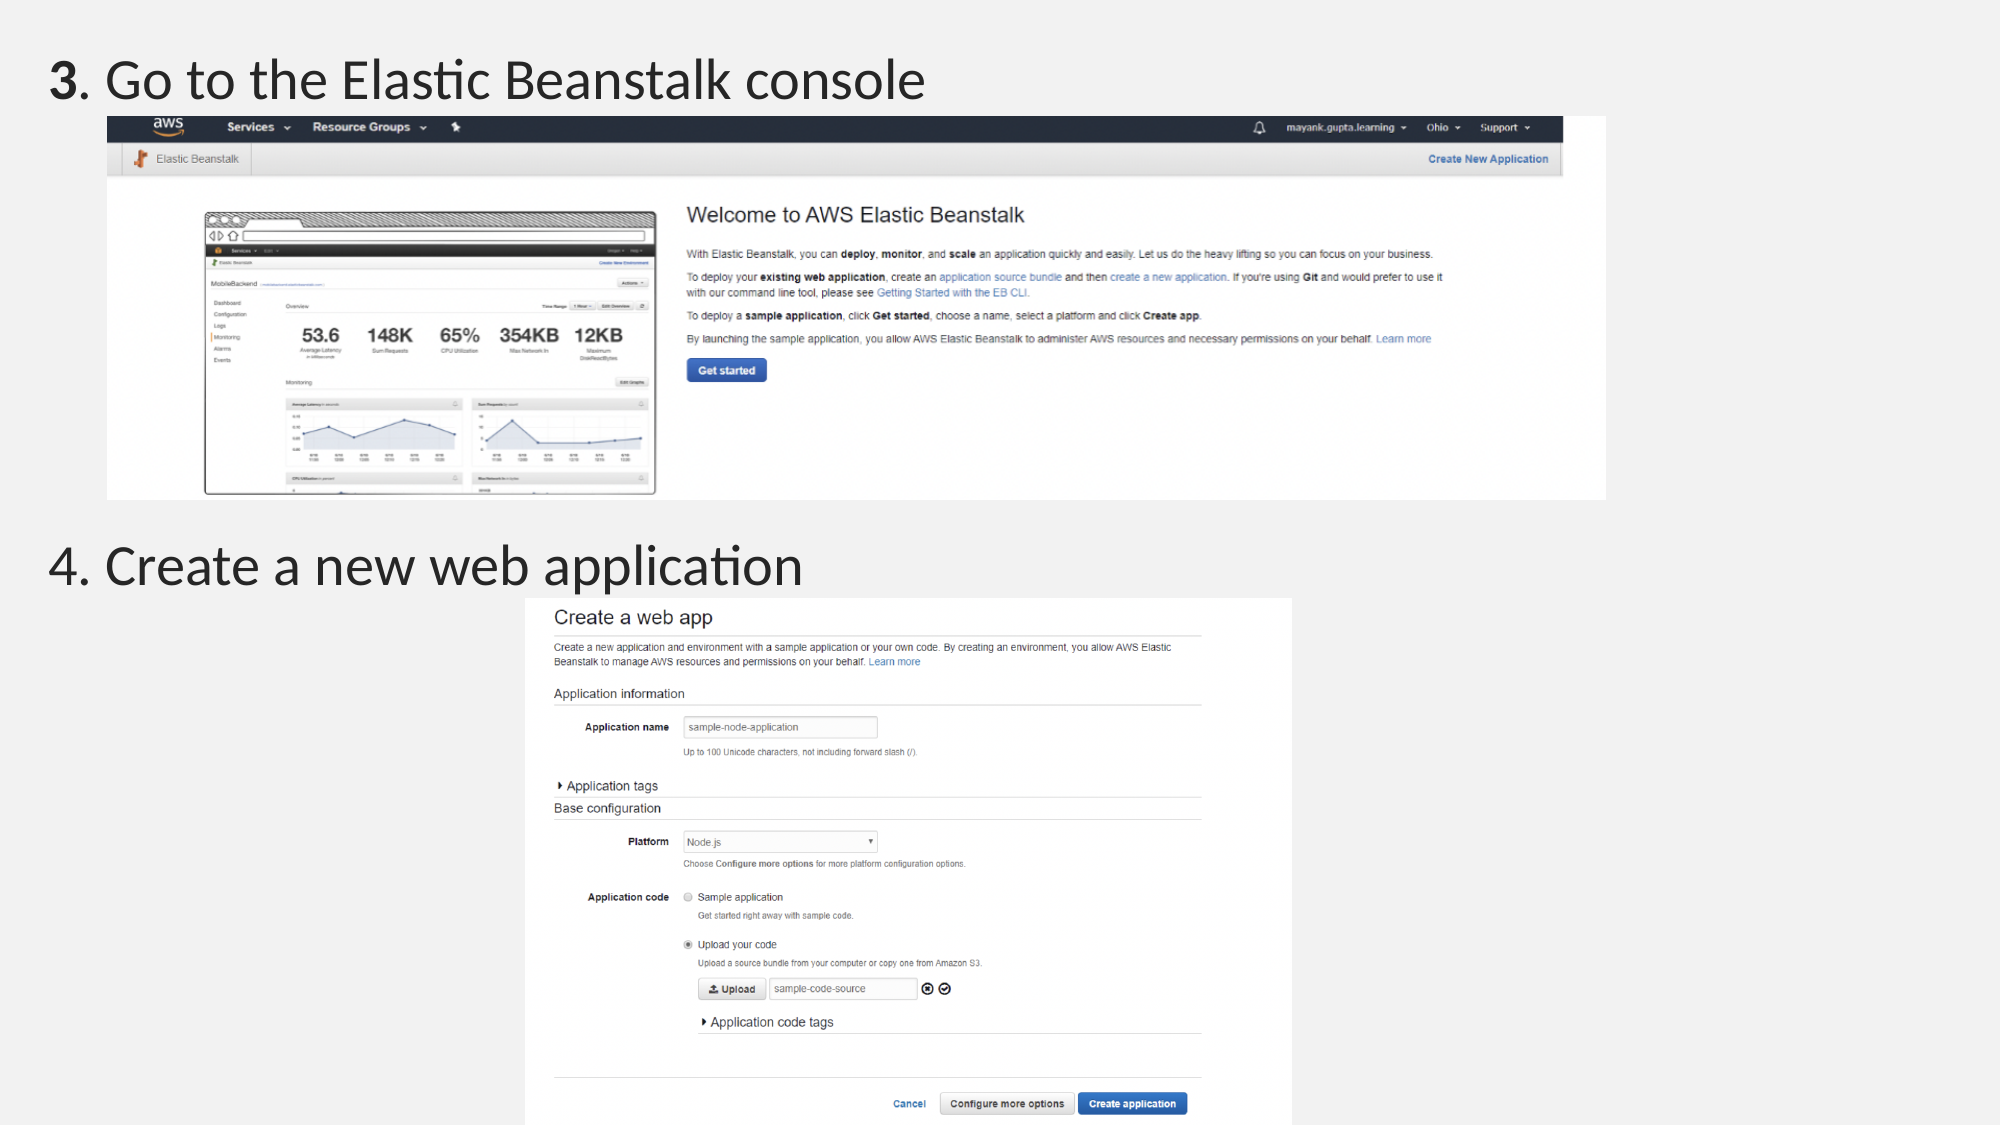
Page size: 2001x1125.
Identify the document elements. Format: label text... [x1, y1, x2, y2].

picture [524, 598, 1292, 1125]
picture [107, 116, 1606, 500]
list 3. Go to the Elastic Beanstalk console 4. Create a new web application [33, 33, 1953, 1125]
